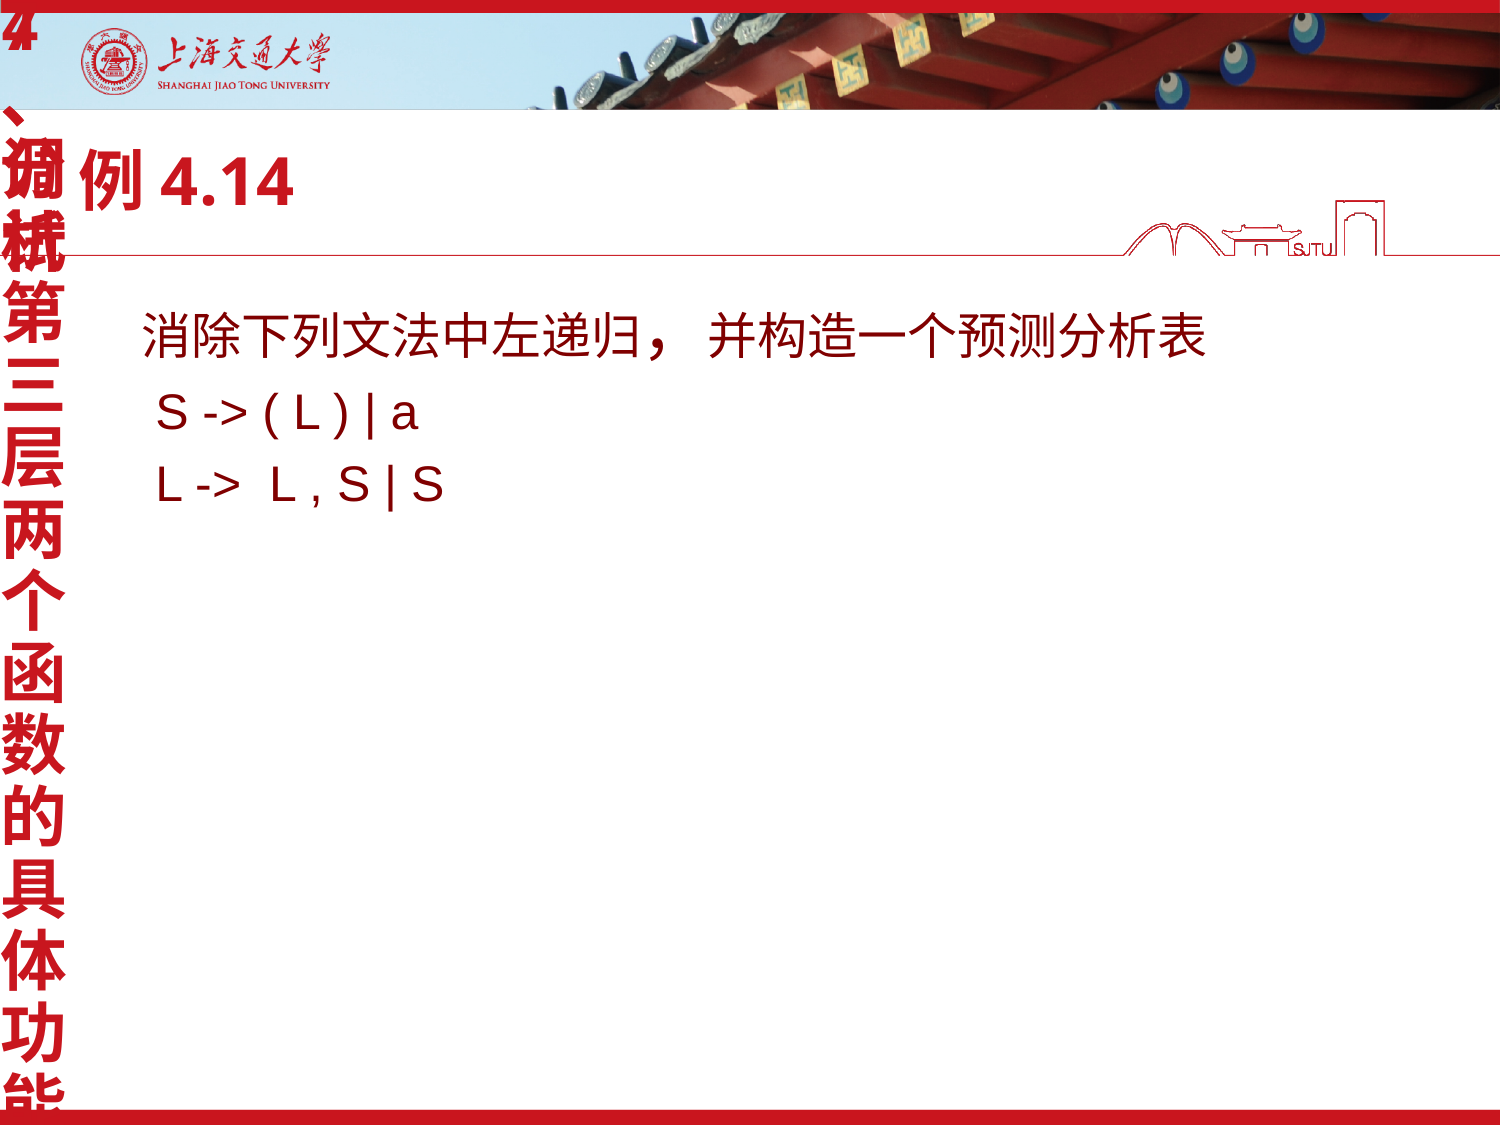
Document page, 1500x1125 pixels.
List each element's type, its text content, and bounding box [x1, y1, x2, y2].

picture [0, 200, 1500, 256]
title 例4.14 [63, 140, 1437, 236]
picture [0, 0, 1500, 110]
text_box 消除下列文法中左递归，并构造一个预测分析表 S -> ( L ) | a L -> L , S | S [103, 264, 1366, 1050]
